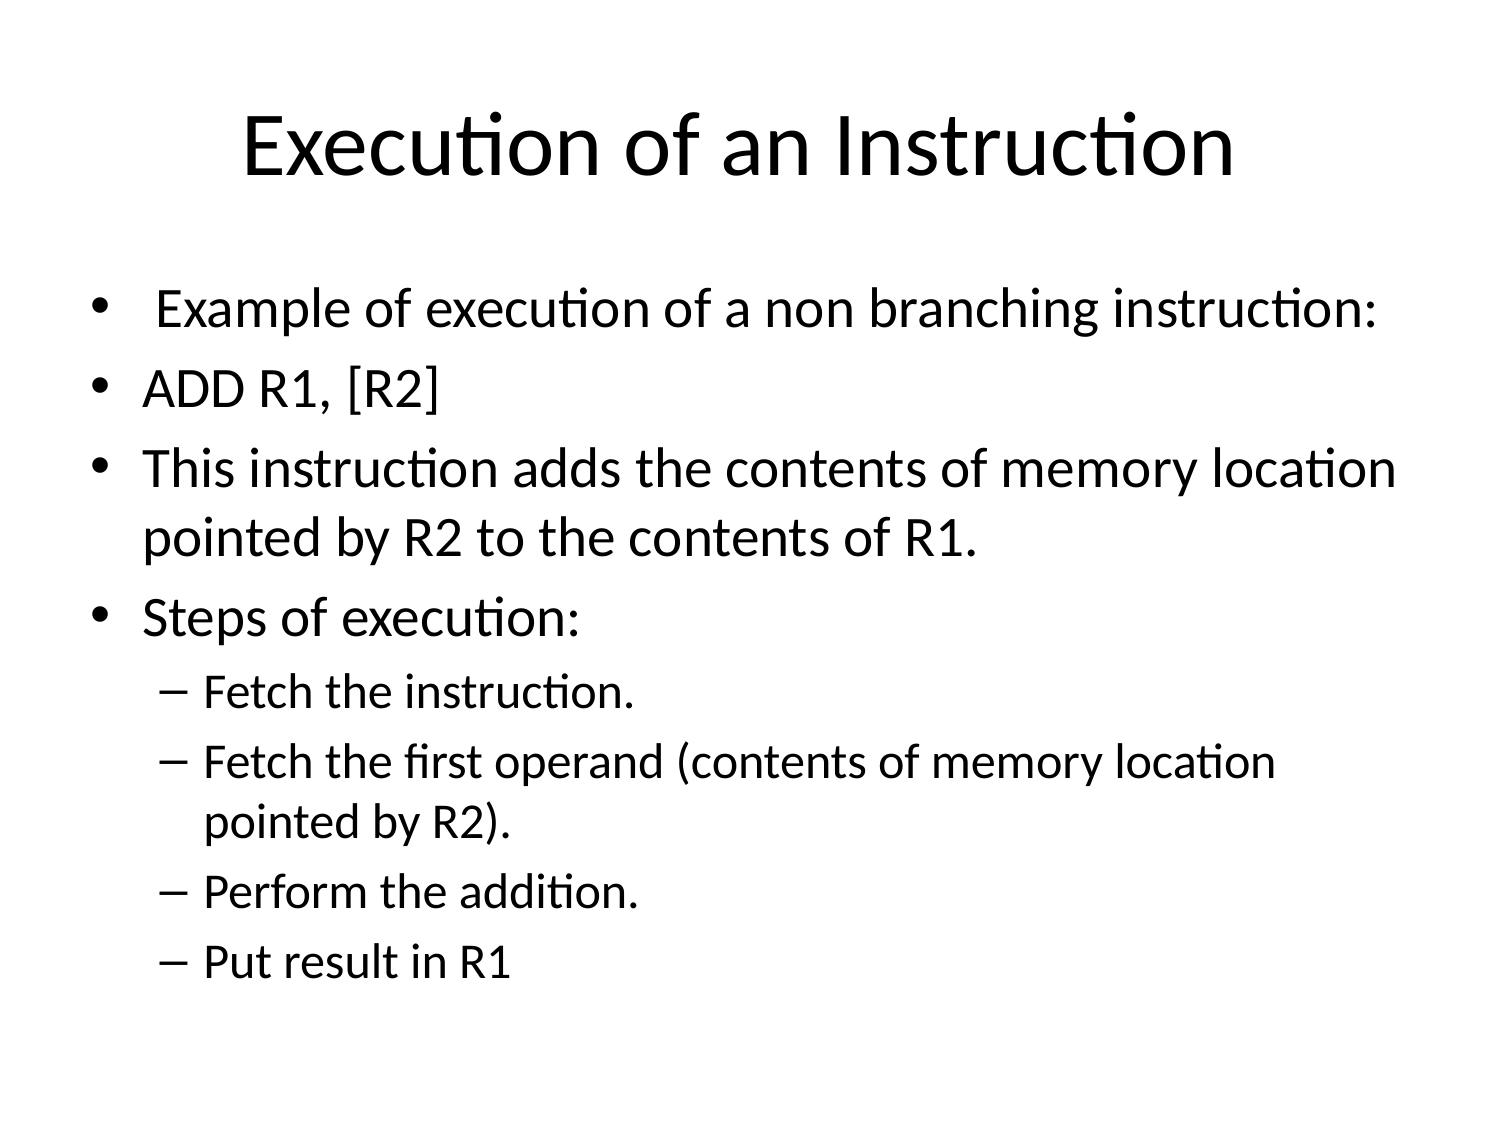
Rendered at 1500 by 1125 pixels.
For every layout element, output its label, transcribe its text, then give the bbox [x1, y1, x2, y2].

title Execution of an Instruction [75, 45, 1425, 233]
list Example of execution of a non­ branching in­struction: ADD R1, [R2] This instruction adds the contents of mem­ory location pointed by R2 to the contents of R1. Steps of execution: Fetch the instruction. Fetch the first operand (contents of mem­ory location pointed by R2). Perform the addition. Put result in R1 [75, 262, 1425, 1005]
